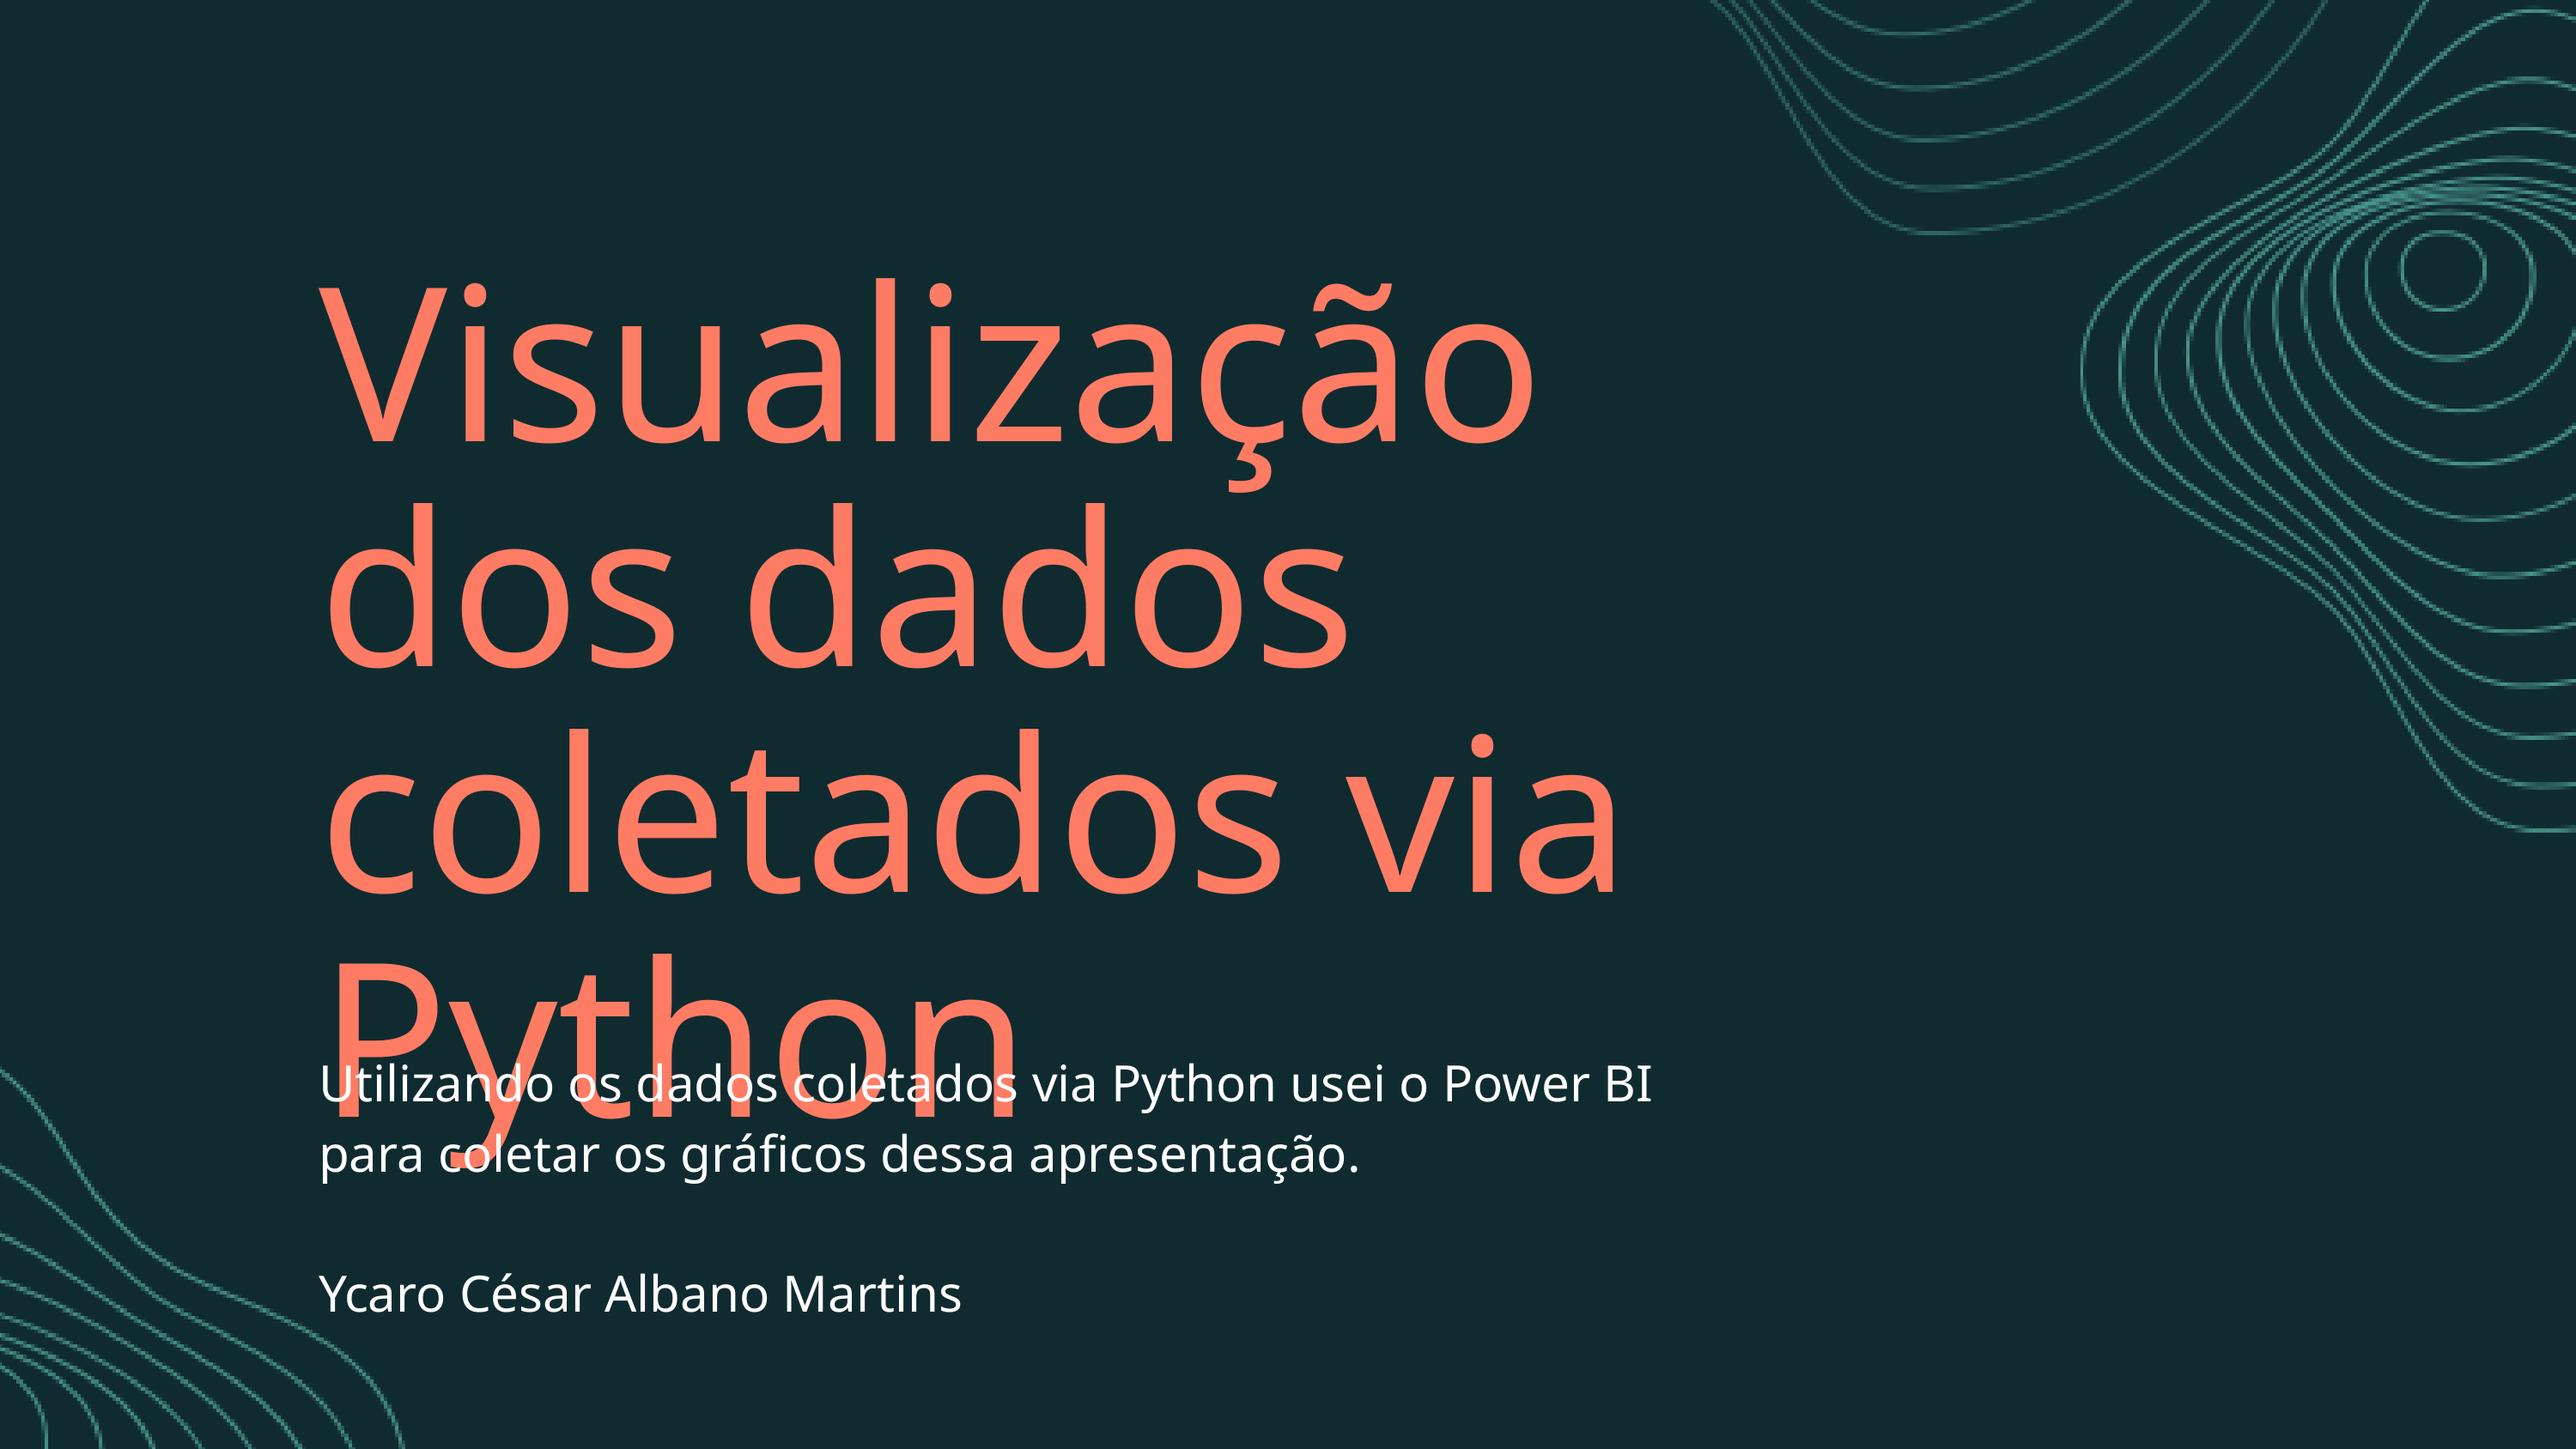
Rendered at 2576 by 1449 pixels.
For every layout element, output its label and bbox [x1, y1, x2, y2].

text_box [318, 130, 1720, 1319]
text_box [1472, 0, 2397, 235]
text_box [0, 1052, 413, 1449]
text_box [2080, 0, 2576, 833]
